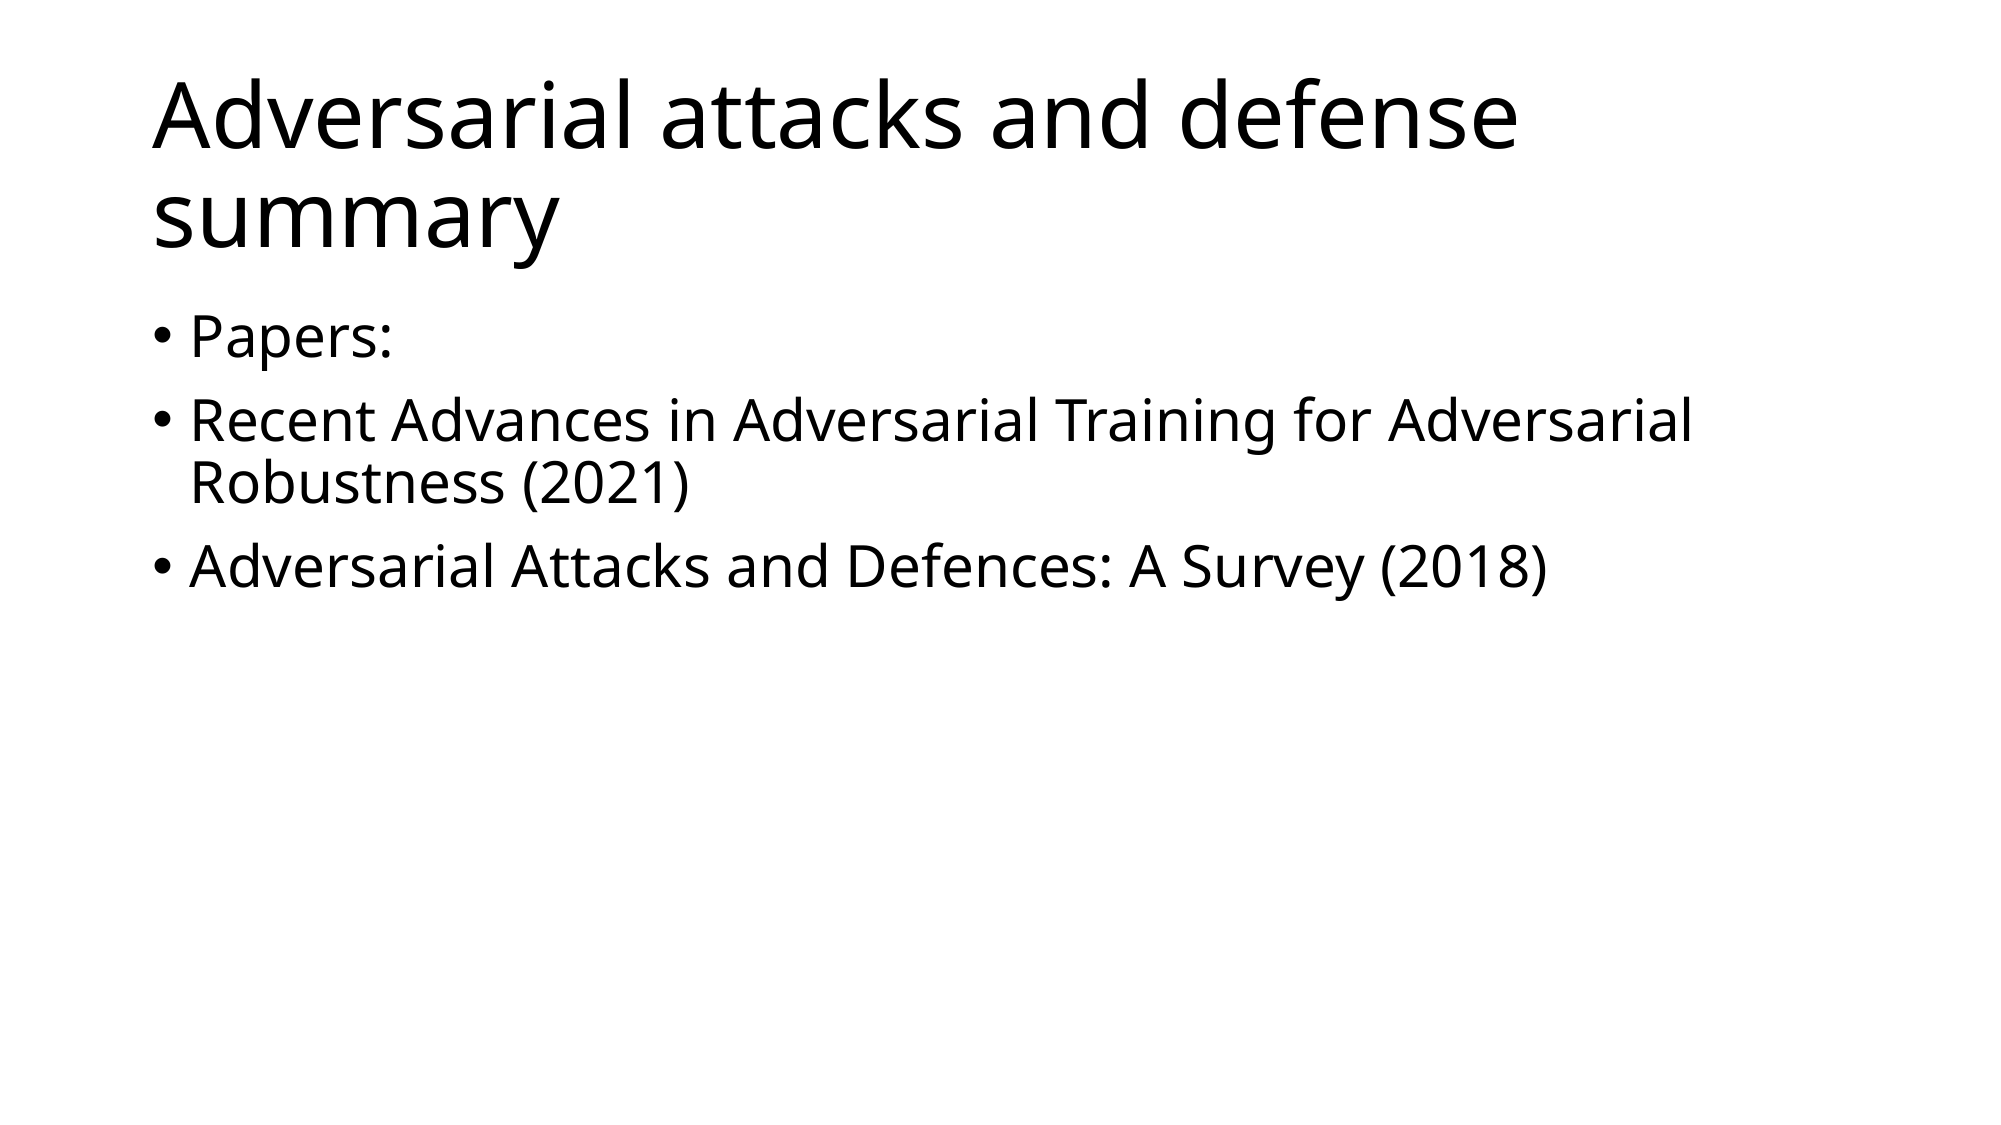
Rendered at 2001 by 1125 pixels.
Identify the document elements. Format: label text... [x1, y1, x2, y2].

list Papers: Recent Advances in Adversarial Training for Adversarial Robustness (2021) Adversarial Attacks and Defences: A Survey (2018) [137, 299, 1863, 1014]
title Adversarial attacks and defense summary [137, 59, 1863, 278]
